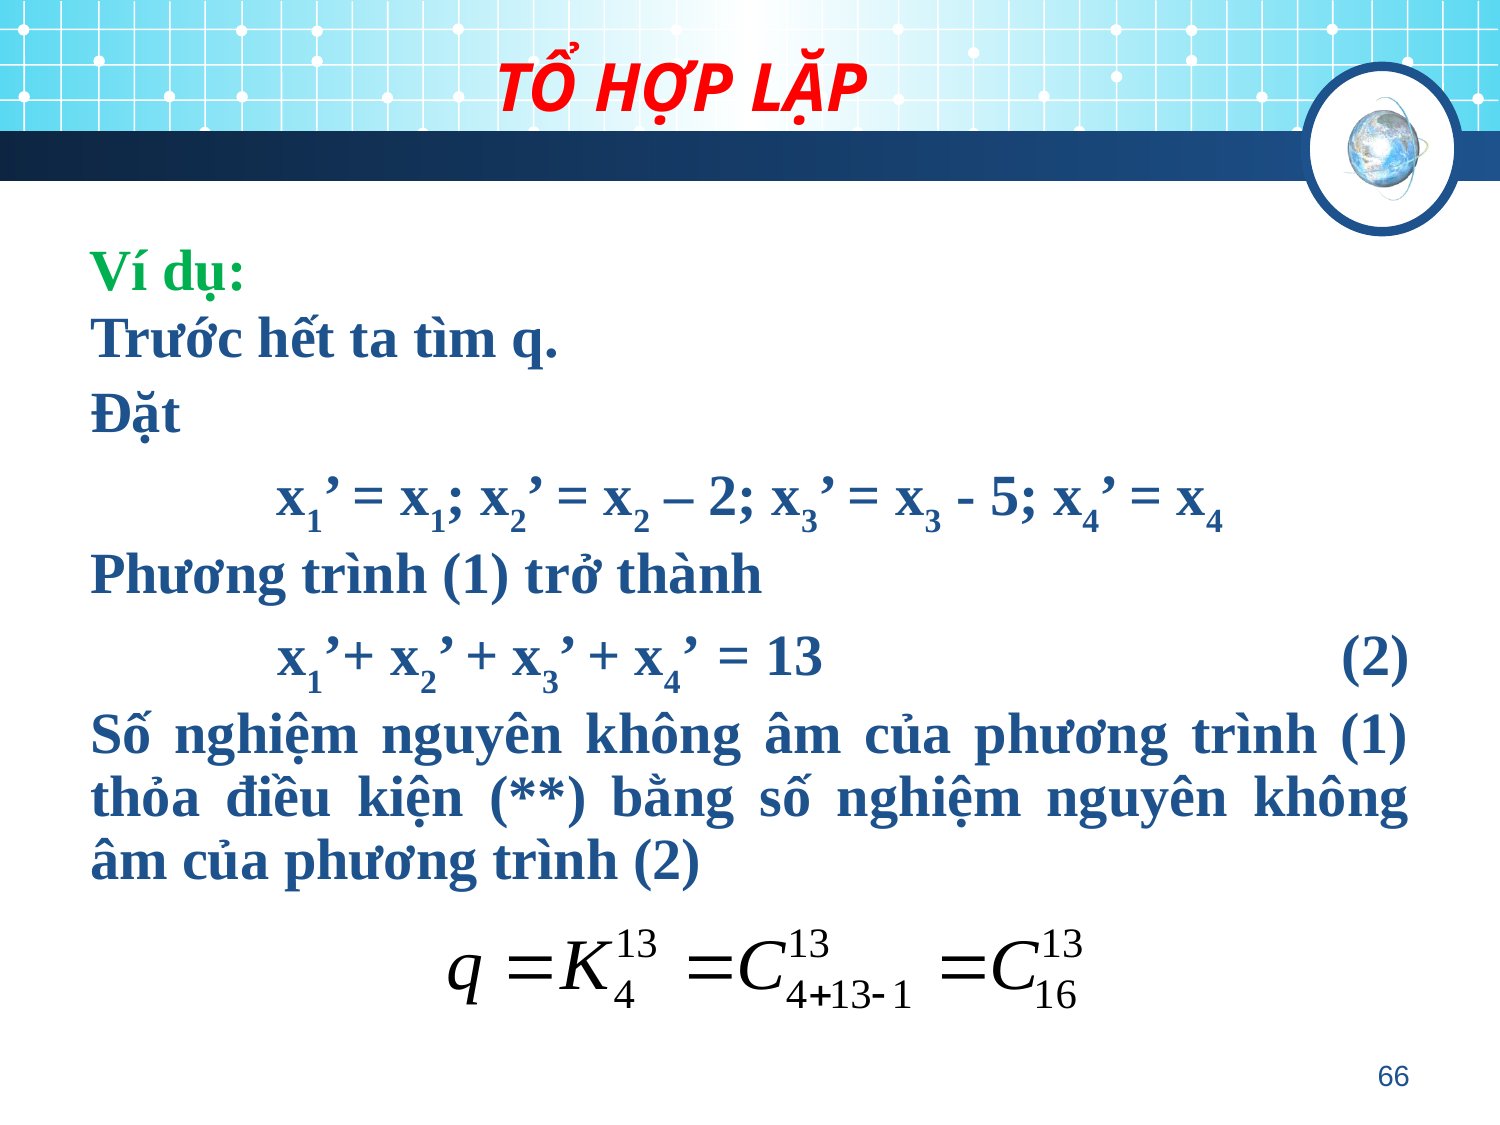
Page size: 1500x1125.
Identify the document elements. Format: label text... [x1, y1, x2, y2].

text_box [437, 912, 1093, 1019]
text_box Ví dụ: [74, 224, 292, 310]
text_box TỔ HỢP LẶP [74, 37, 1288, 130]
slide_number 66 [1074, 1050, 1425, 1103]
list Trước hết ta tìm q. Đặt x1’ = x1; x2’ = x2 – 2; x3’ = x3 - 5; x4’ = x4 Phương trình (1) trở thành x1’+ x2’ + x3’ + x4’ = 13 (2) Số nghiệm nguyên không âm của phương trình (1) thỏa điều kiện (**) bằng số nghiệm nguyên không âm của phương trình (2) [75, 299, 1425, 1038]
picture [1310, 72, 1454, 226]
